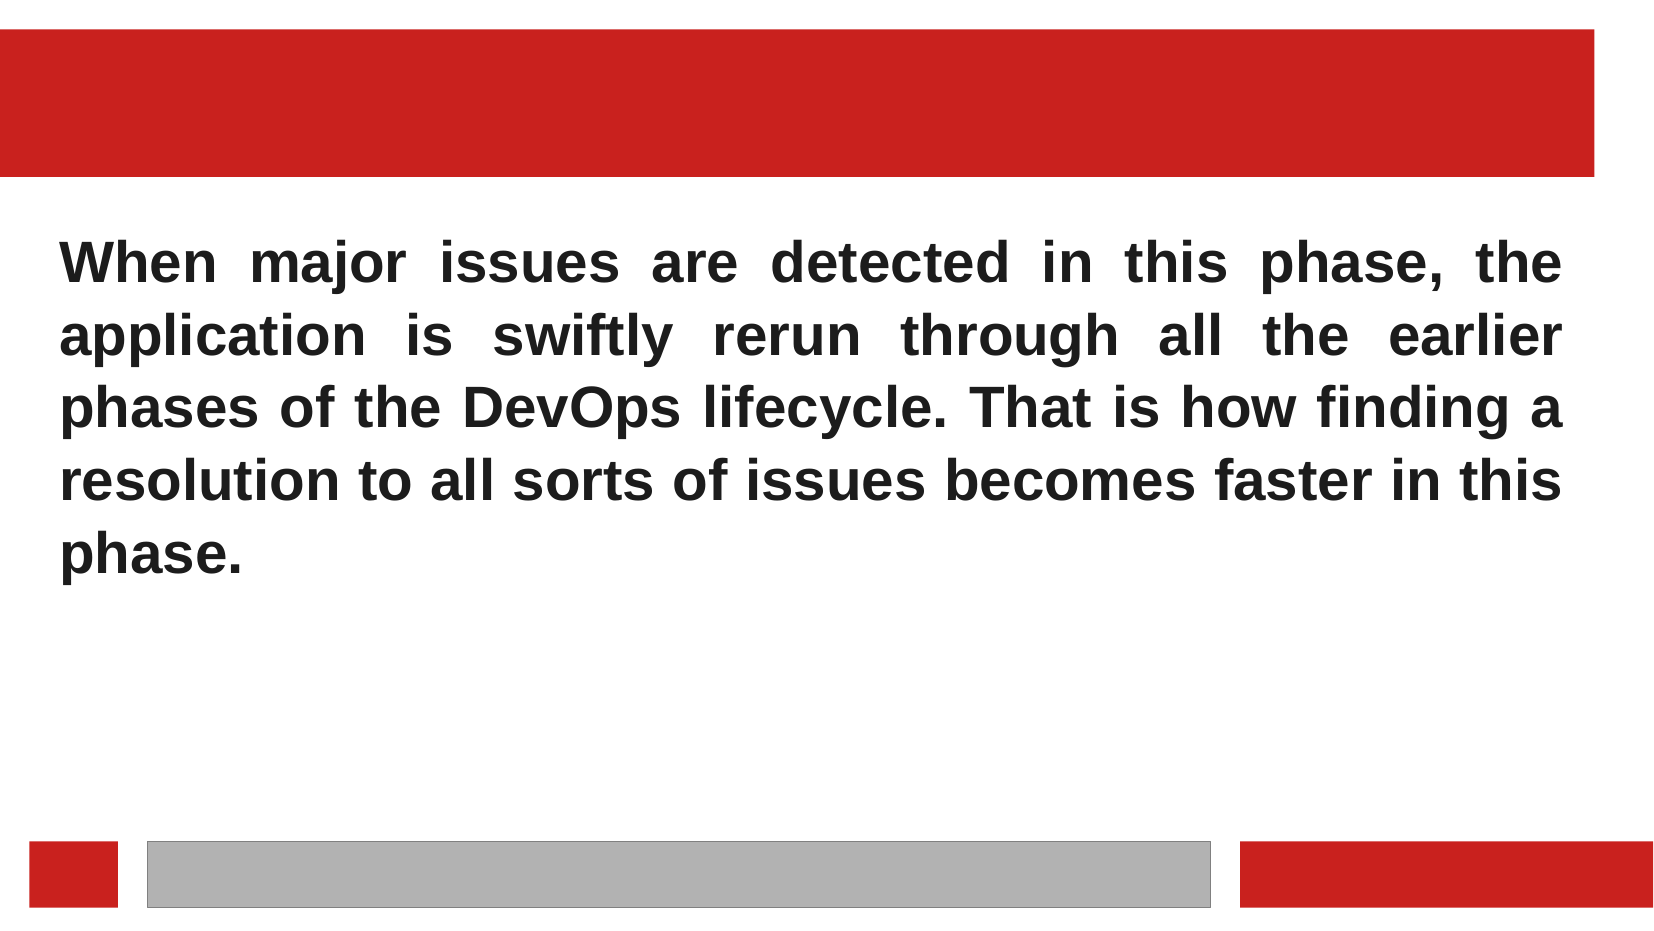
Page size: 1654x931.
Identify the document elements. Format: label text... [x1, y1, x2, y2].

slide_number ‹#› [0, 841, 178, 908]
list When major issues are detected in this phase, the application is swiftly rerun through all the earlier phases of the DevOps lifecycle. That is how finding a resolution to all sorts of issues becomes faster in this phase. [59, 221, 1566, 798]
